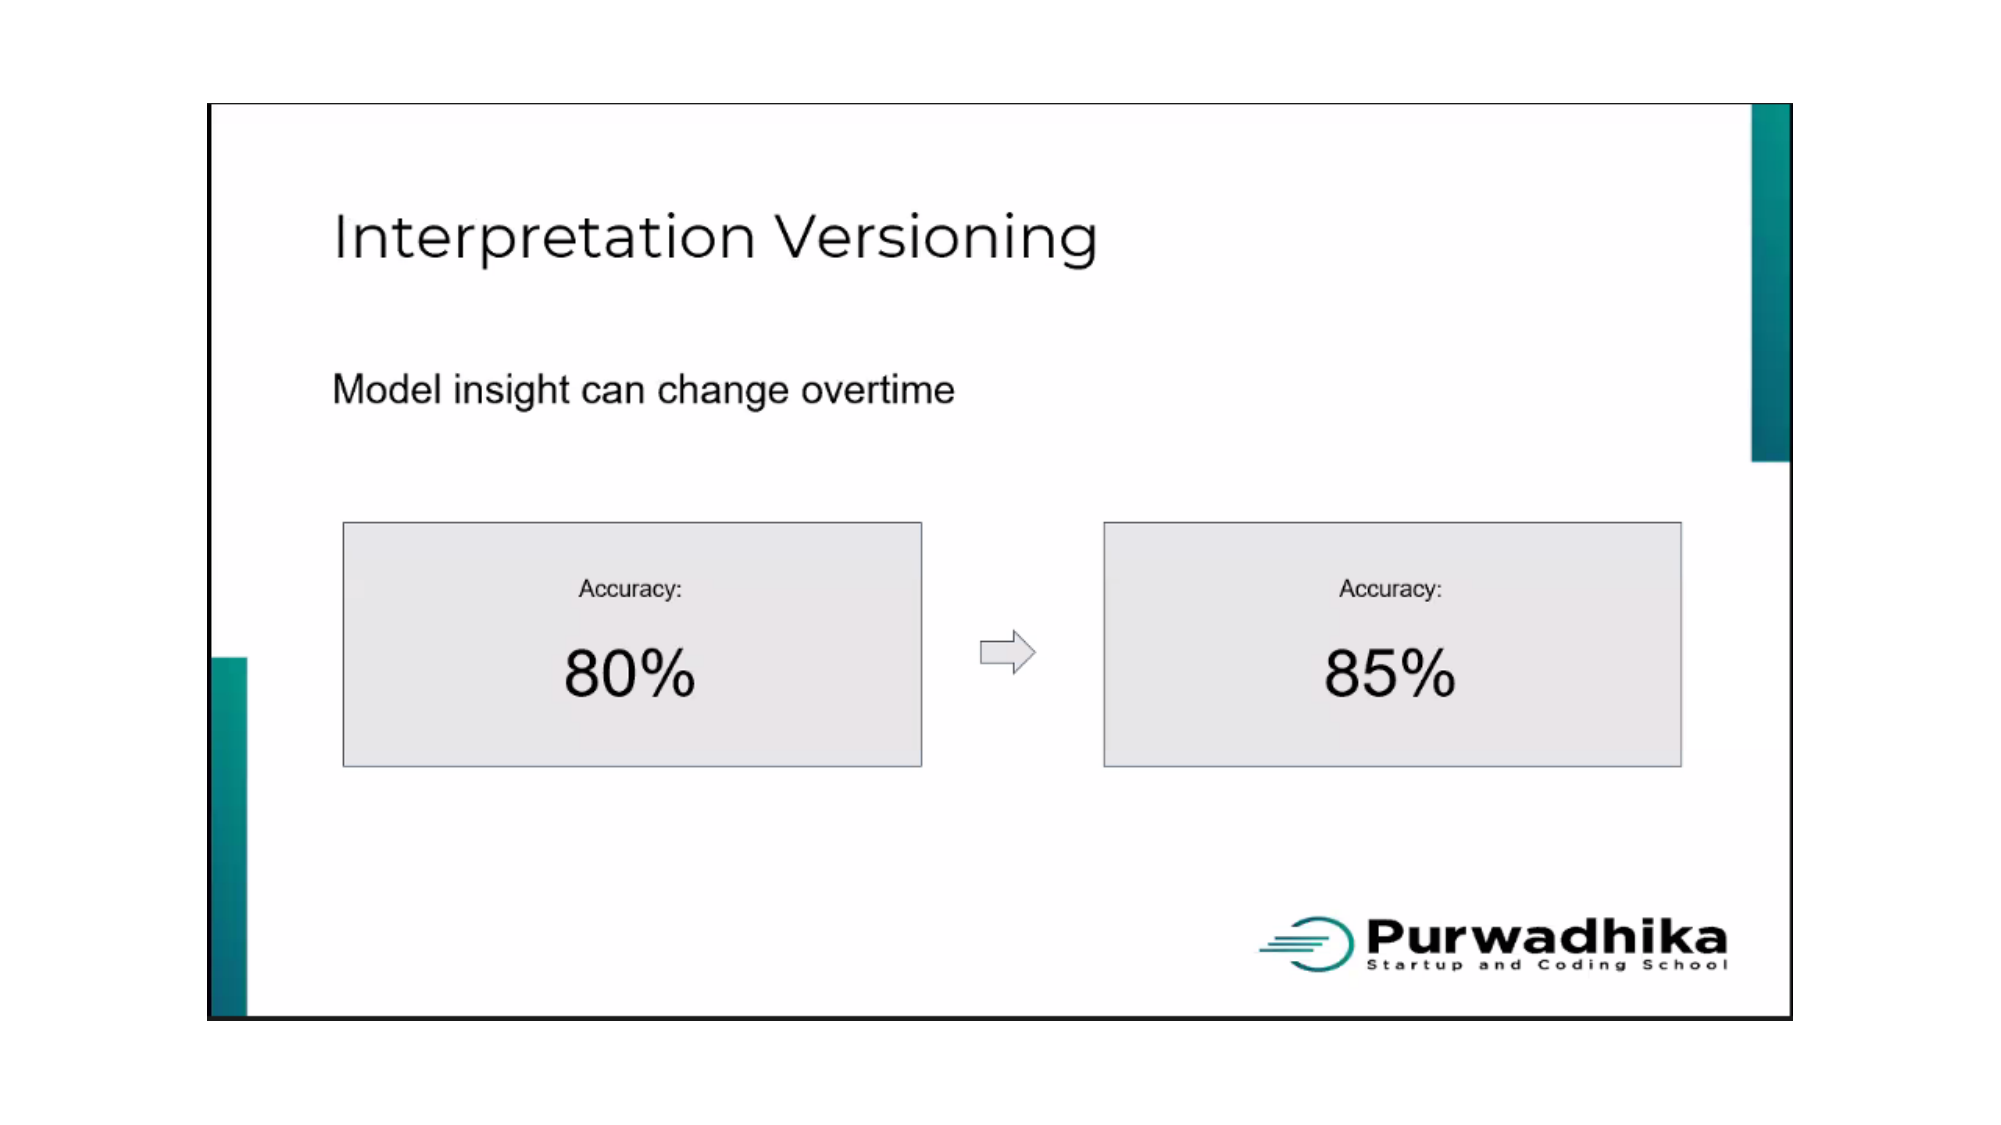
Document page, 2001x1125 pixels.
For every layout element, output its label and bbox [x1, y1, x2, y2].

picture [207, 103, 1793, 1022]
